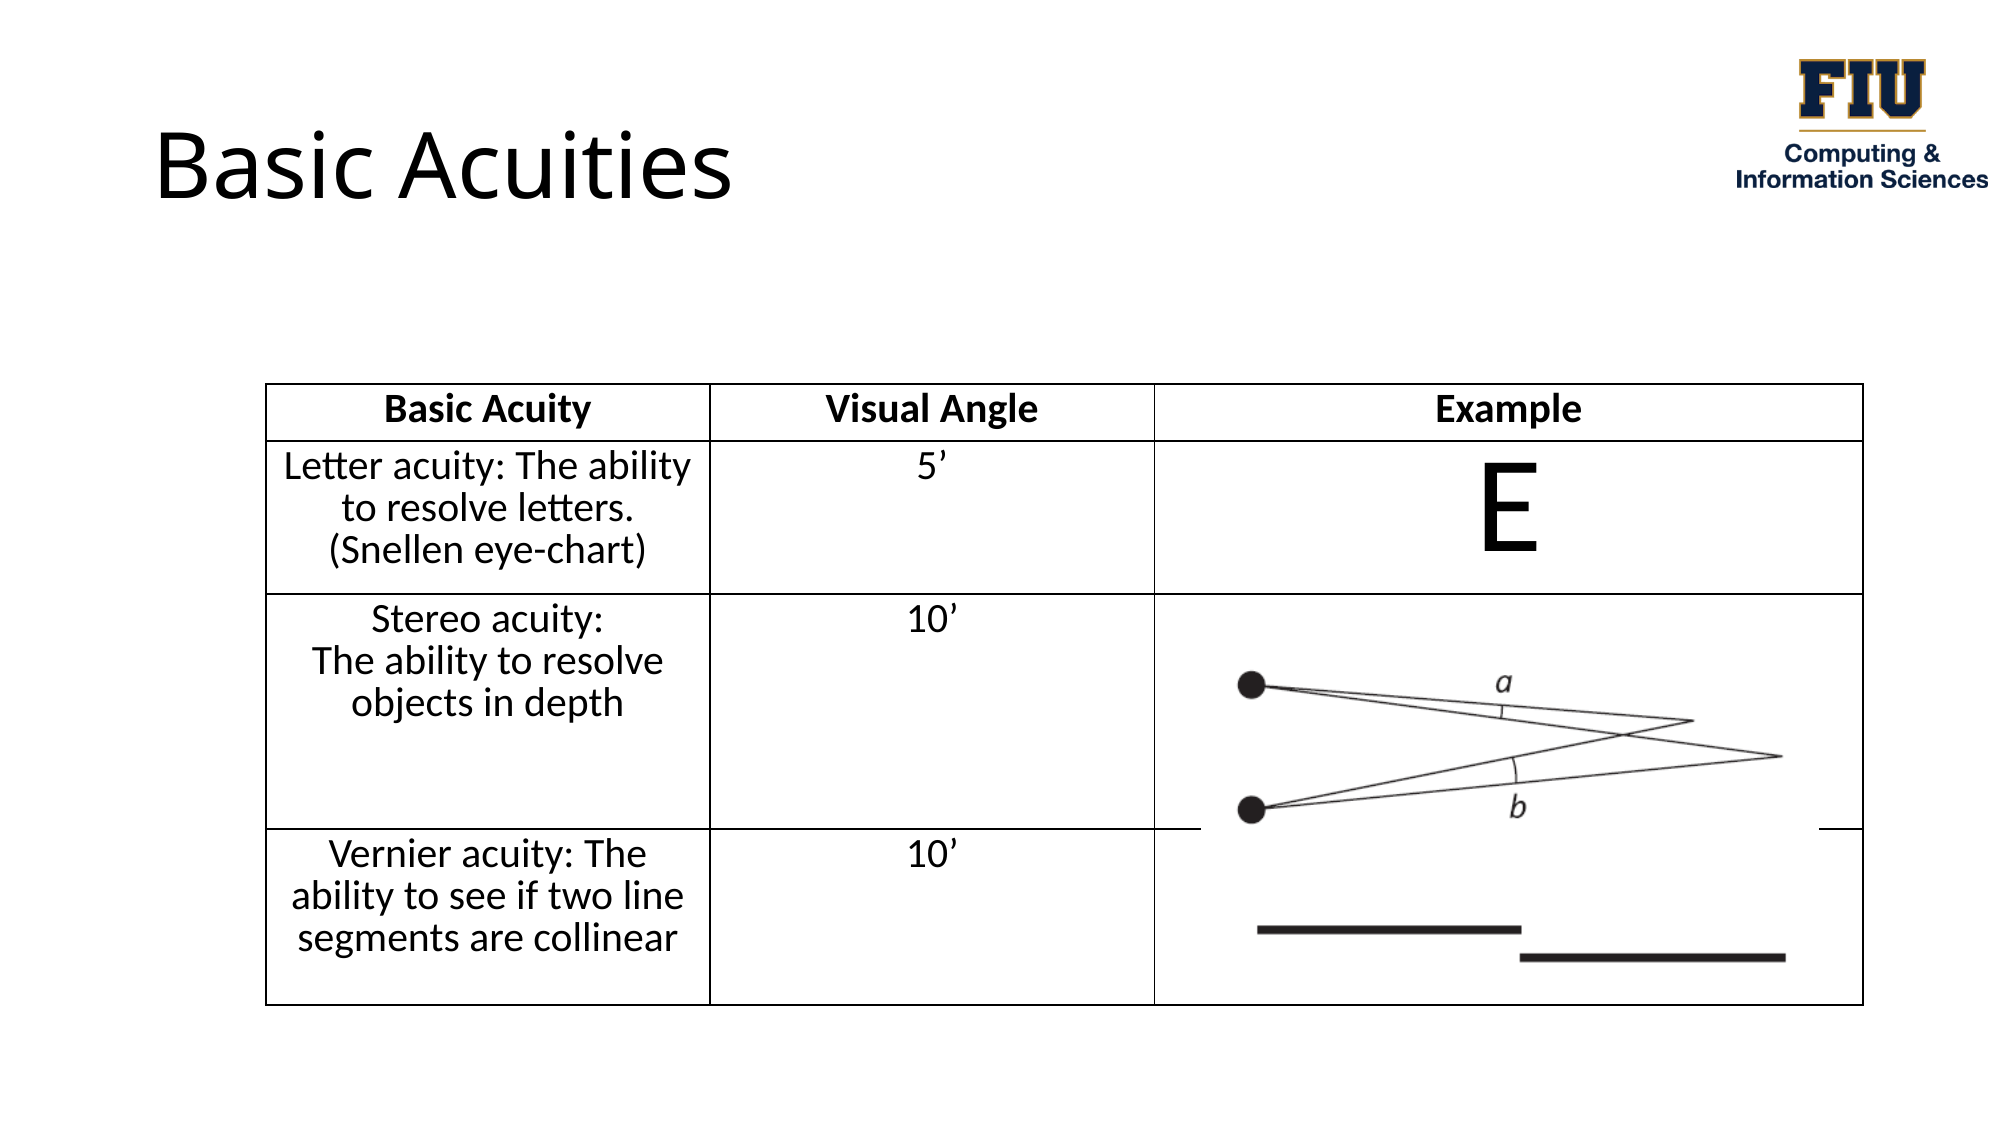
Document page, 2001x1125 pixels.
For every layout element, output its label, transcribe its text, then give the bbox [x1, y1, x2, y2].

picture [1863, 59, 1988, 188]
table_header Example [1155, 385, 1862, 440]
table_header Basic Acuity [267, 385, 709, 440]
table_cell 5’ [711, 442, 1154, 593]
picture [1231, 894, 1819, 982]
table_cell 10’ [711, 830, 1154, 1004]
picture [1200, 642, 1819, 836]
table_cell Vernier acuity: The ability to see if two line segments are collinear [267, 830, 709, 1004]
table_cell Letter acuity: The ability to resolve letters. (Snellen eye-chart) [267, 442, 709, 593]
title Basic Acuities [137, 59, 1863, 278]
table_cell 10’ [711, 595, 1154, 828]
table_cell E [1155, 442, 1862, 593]
table_cell [1155, 595, 1862, 828]
table_cell [1155, 830, 1862, 1004]
table_cell Stereo acuity: The ability to resolve objects in depth [267, 595, 709, 828]
table_header Visual Angle [711, 385, 1154, 440]
